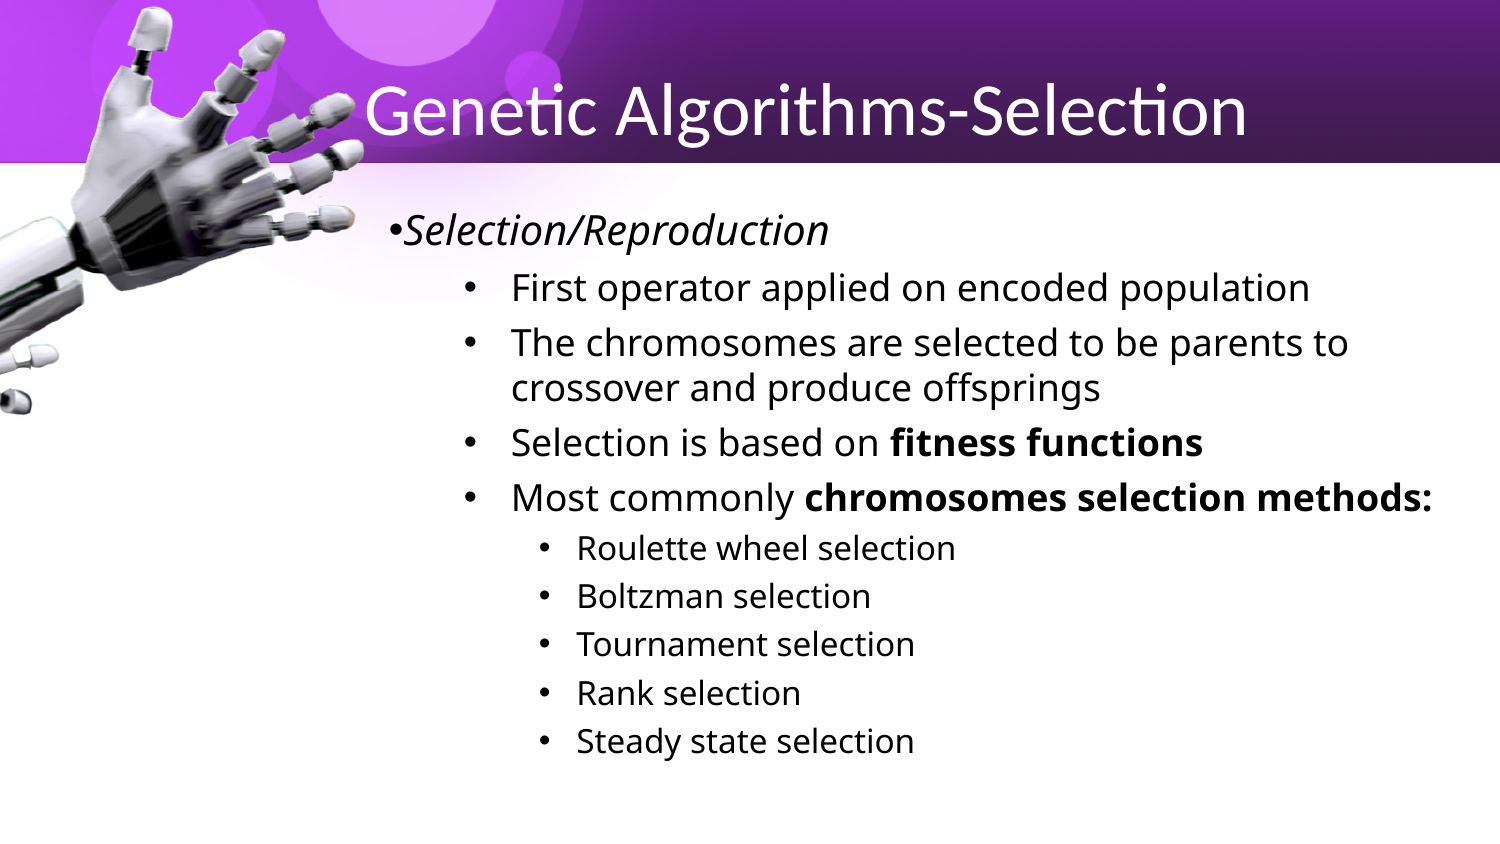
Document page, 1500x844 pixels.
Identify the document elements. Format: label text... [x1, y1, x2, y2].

picture [0, 0, 1500, 844]
text_box Selection/Reproduction First operator applied on encoded population The chromosomes are selected to be parents to crossover and produce offsprings Selection is based on fitness functions Most commonly chromosomes selection methods: Roulette wheel selection Boltzman selection Tournament selection Rank selection Steady state selection [374, 196, 1454, 768]
title Genetic Algorithms-Selection [349, 46, 1402, 166]
